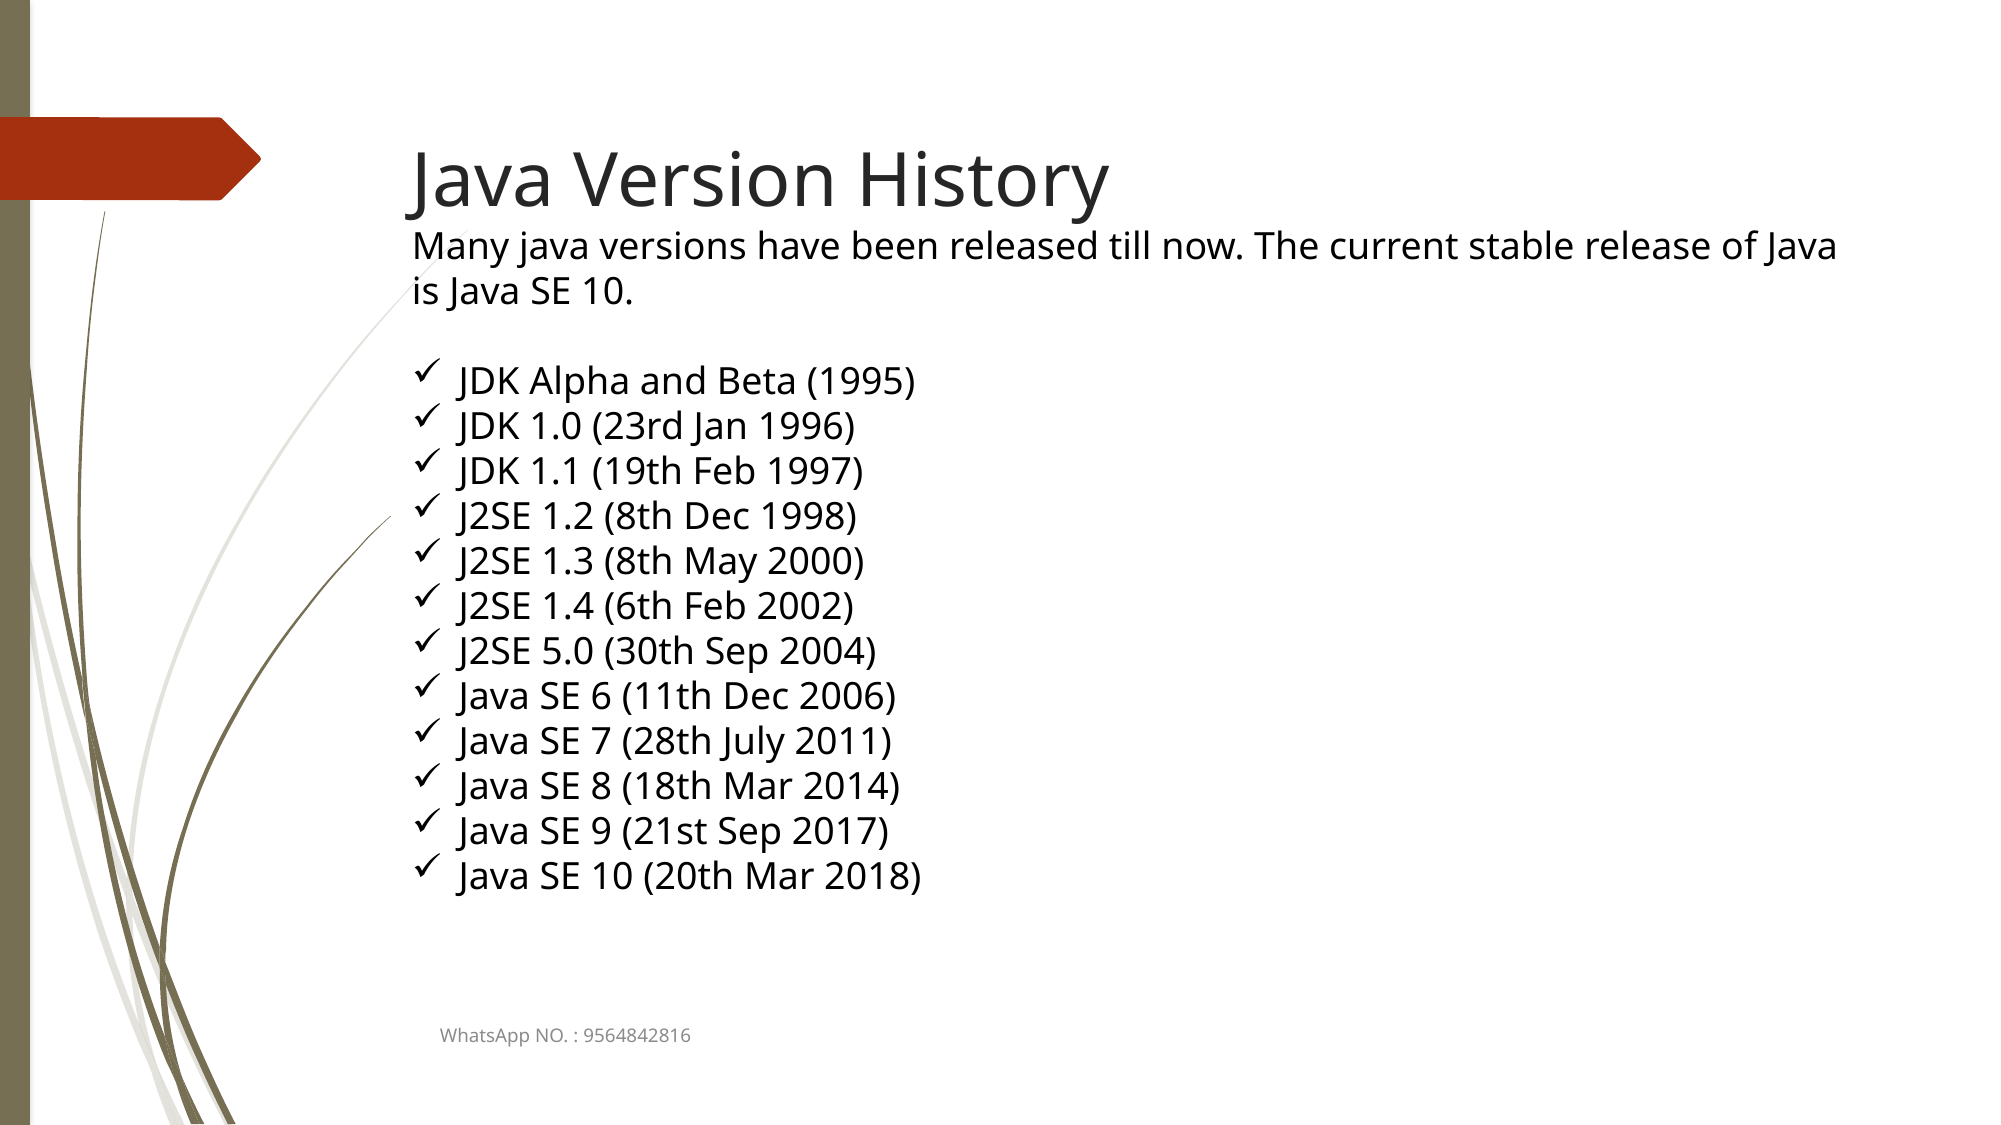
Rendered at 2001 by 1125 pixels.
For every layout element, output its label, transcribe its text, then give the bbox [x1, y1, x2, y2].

footer WhatsApp NO. : 9564842816 [424, 1006, 1675, 1067]
text_box Java Version History Many java versions have been released till now. The current stable release of Java is Java SE 10. JDK Alpha and Beta (1995) JDK 1.0 (23rd Jan 1996) JDK 1.1 (19th Feb 1997) J2SE 1.2 (8th Dec 1998) J2SE 1.3 (8th May 2000) J2SE 1.4 (6th Feb 2002) J2SE 5.0 (30th Sep 2004) Java SE 6 (11th Dec 2006) Java SE 7 (28th July 2011) Java SE 8 (18th Mar 2014) Java SE 9 (21st Sep 2017) Java SE 10 (20th Mar 2018) [397, 124, 1861, 904]
